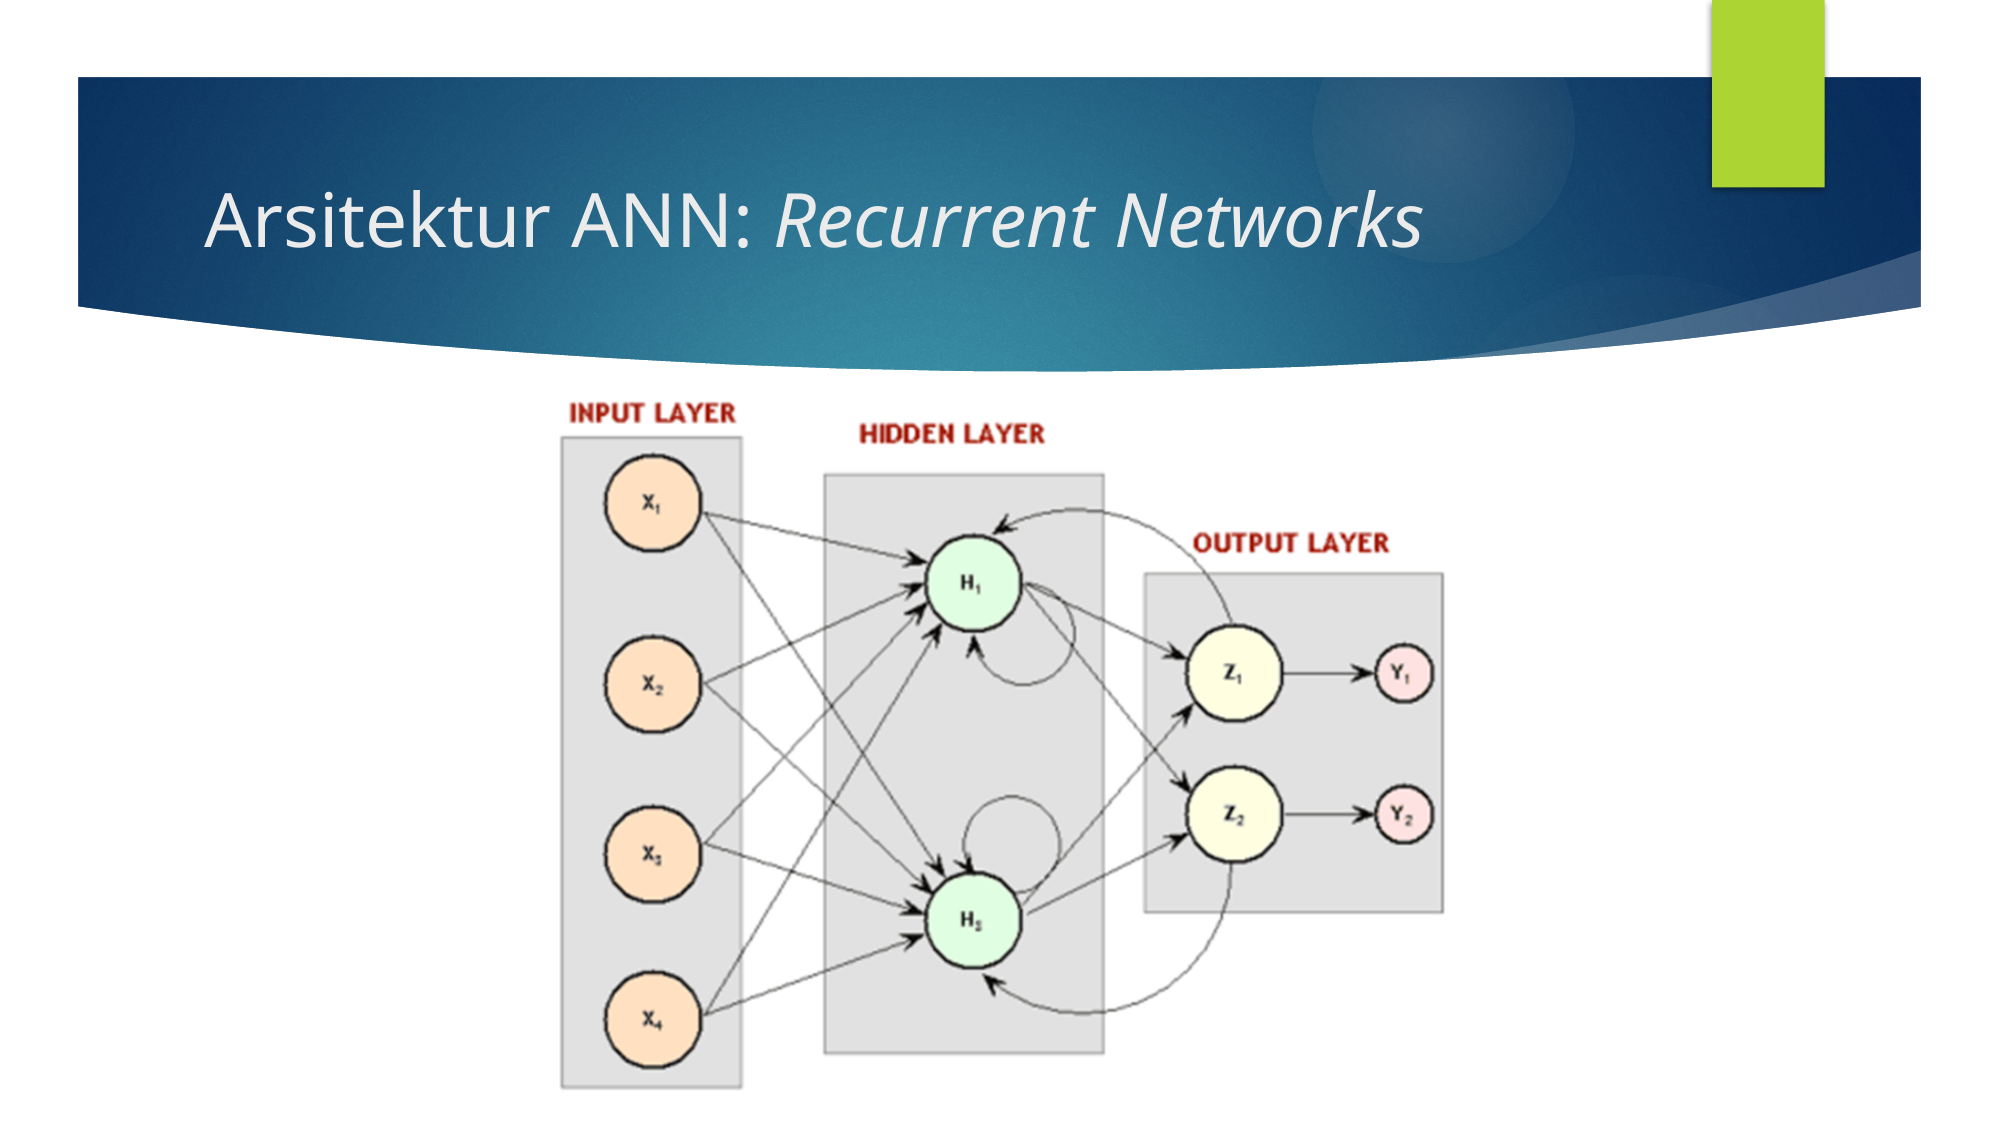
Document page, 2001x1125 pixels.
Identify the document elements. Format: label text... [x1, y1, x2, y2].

title Arsitektur ANN: Recurrent Networks [189, 159, 1627, 276]
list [553, 385, 1446, 1095]
